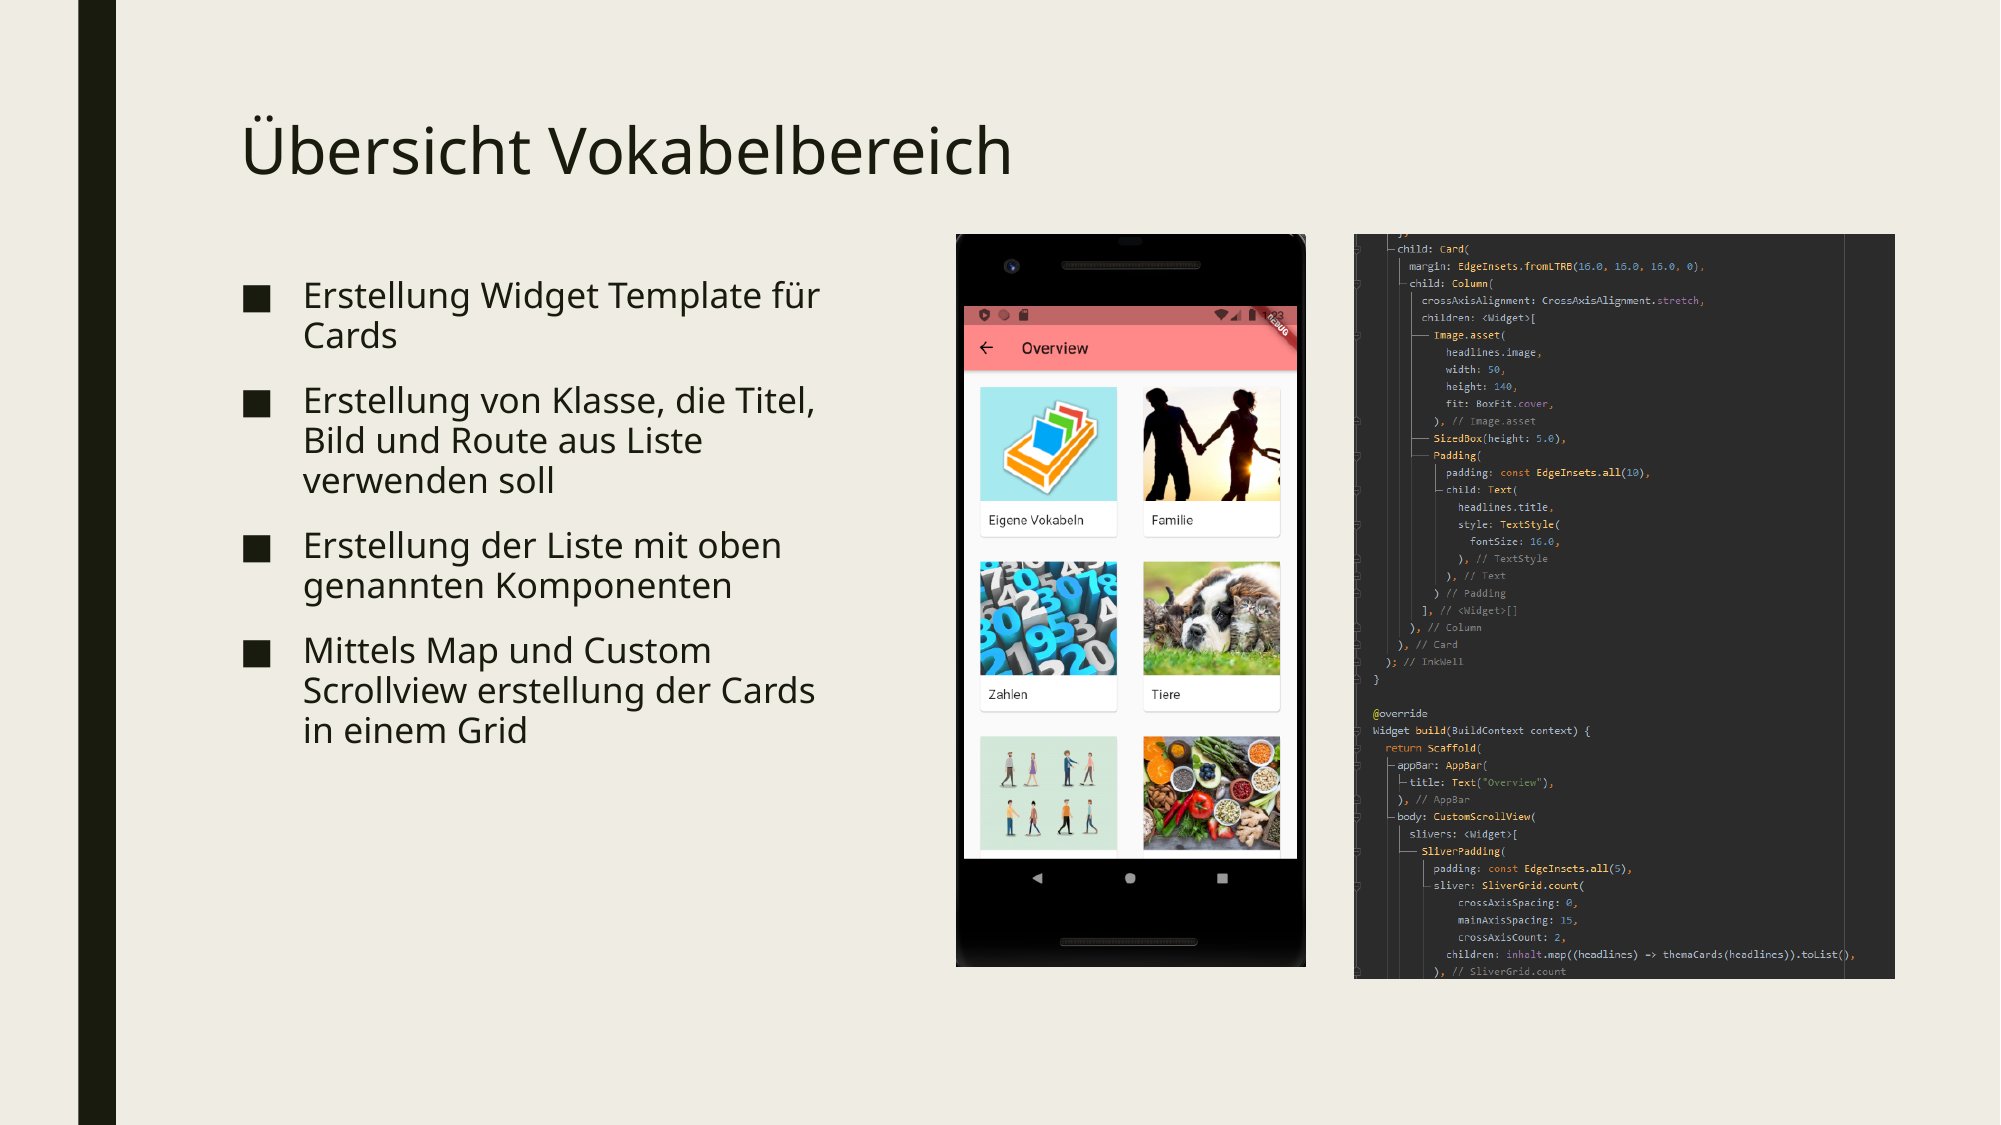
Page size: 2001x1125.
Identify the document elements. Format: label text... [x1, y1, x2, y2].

title Übersicht Vokabelbereich [225, 112, 1112, 357]
picture [1354, 234, 1895, 979]
list Erstellung Widget Template für Cards Erstellung von Klasse, die Titel, Bild und Route aus Liste verwenden soll Erstellung der Liste mit oben genannten Komponenten Mittels Map und Custom Scrollview erstellung der Cards in einem Grid [225, 268, 854, 857]
picture [956, 234, 1306, 967]
